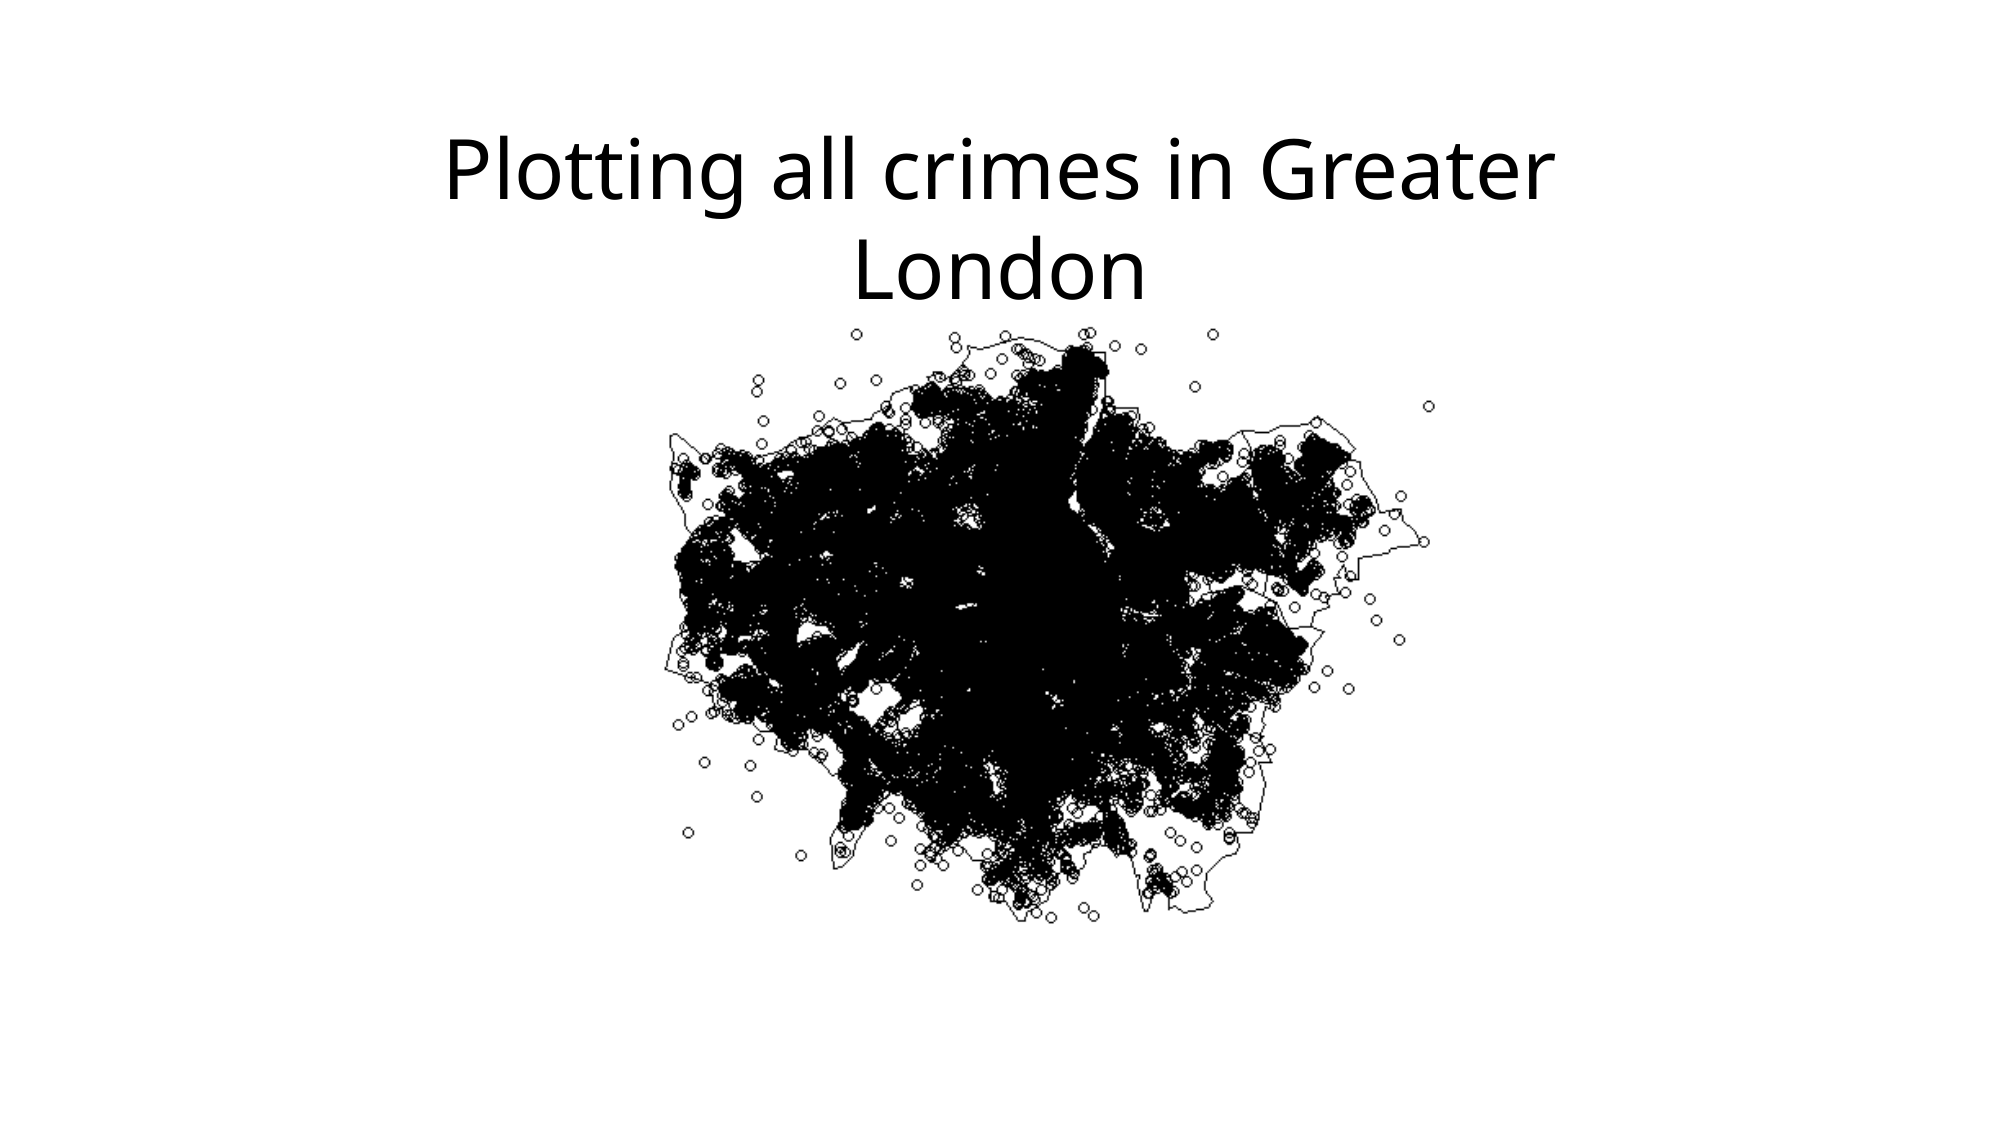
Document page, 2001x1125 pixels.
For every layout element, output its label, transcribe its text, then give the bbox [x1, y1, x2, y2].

text_box Plotting all crimes in Greater London [338, 108, 1663, 187]
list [338, 187, 1685, 1106]
